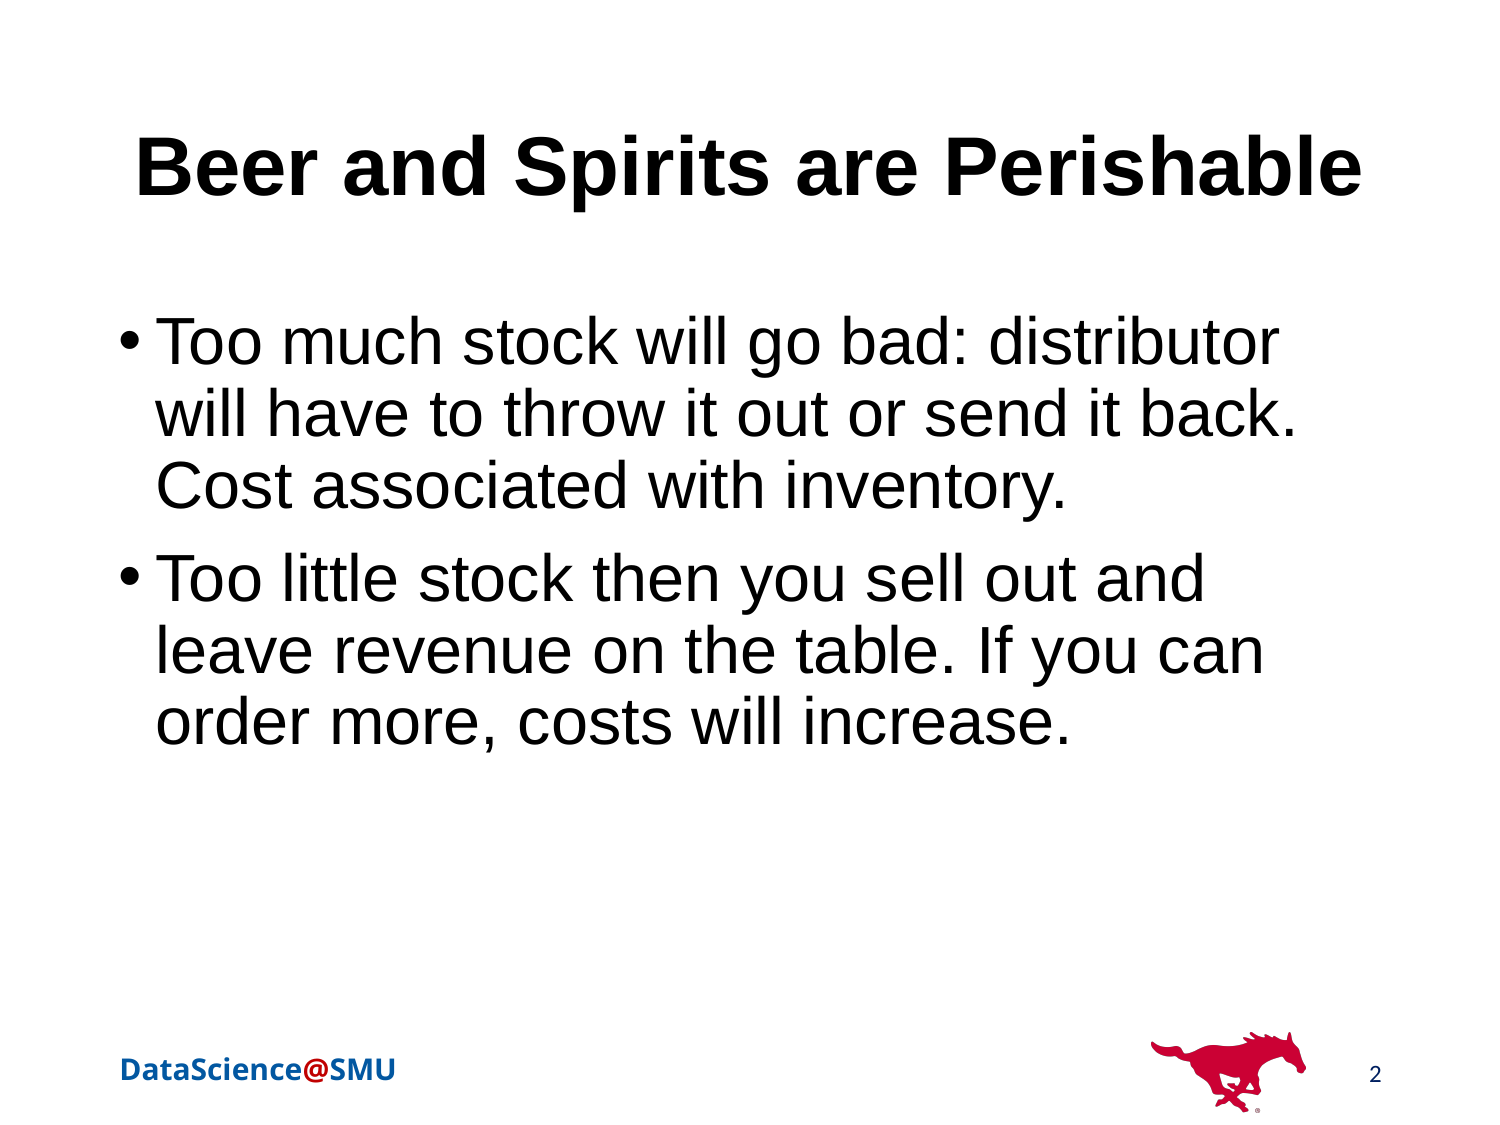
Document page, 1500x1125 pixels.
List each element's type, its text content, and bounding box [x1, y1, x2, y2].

picture [1151, 1103, 1306, 1113]
slide_number 2 [1059, 1042, 1397, 1103]
picture [1151, 1032, 1306, 1042]
list Too much stock will go bad: distributor will have to throw it out or send it back. Cost associated with inventory. Too little stock then you sell out and leave revenue on the table. If you can order more, costs will increase. [103, 299, 1397, 1014]
title Beer and Spirits are Perishable [103, 59, 1397, 278]
